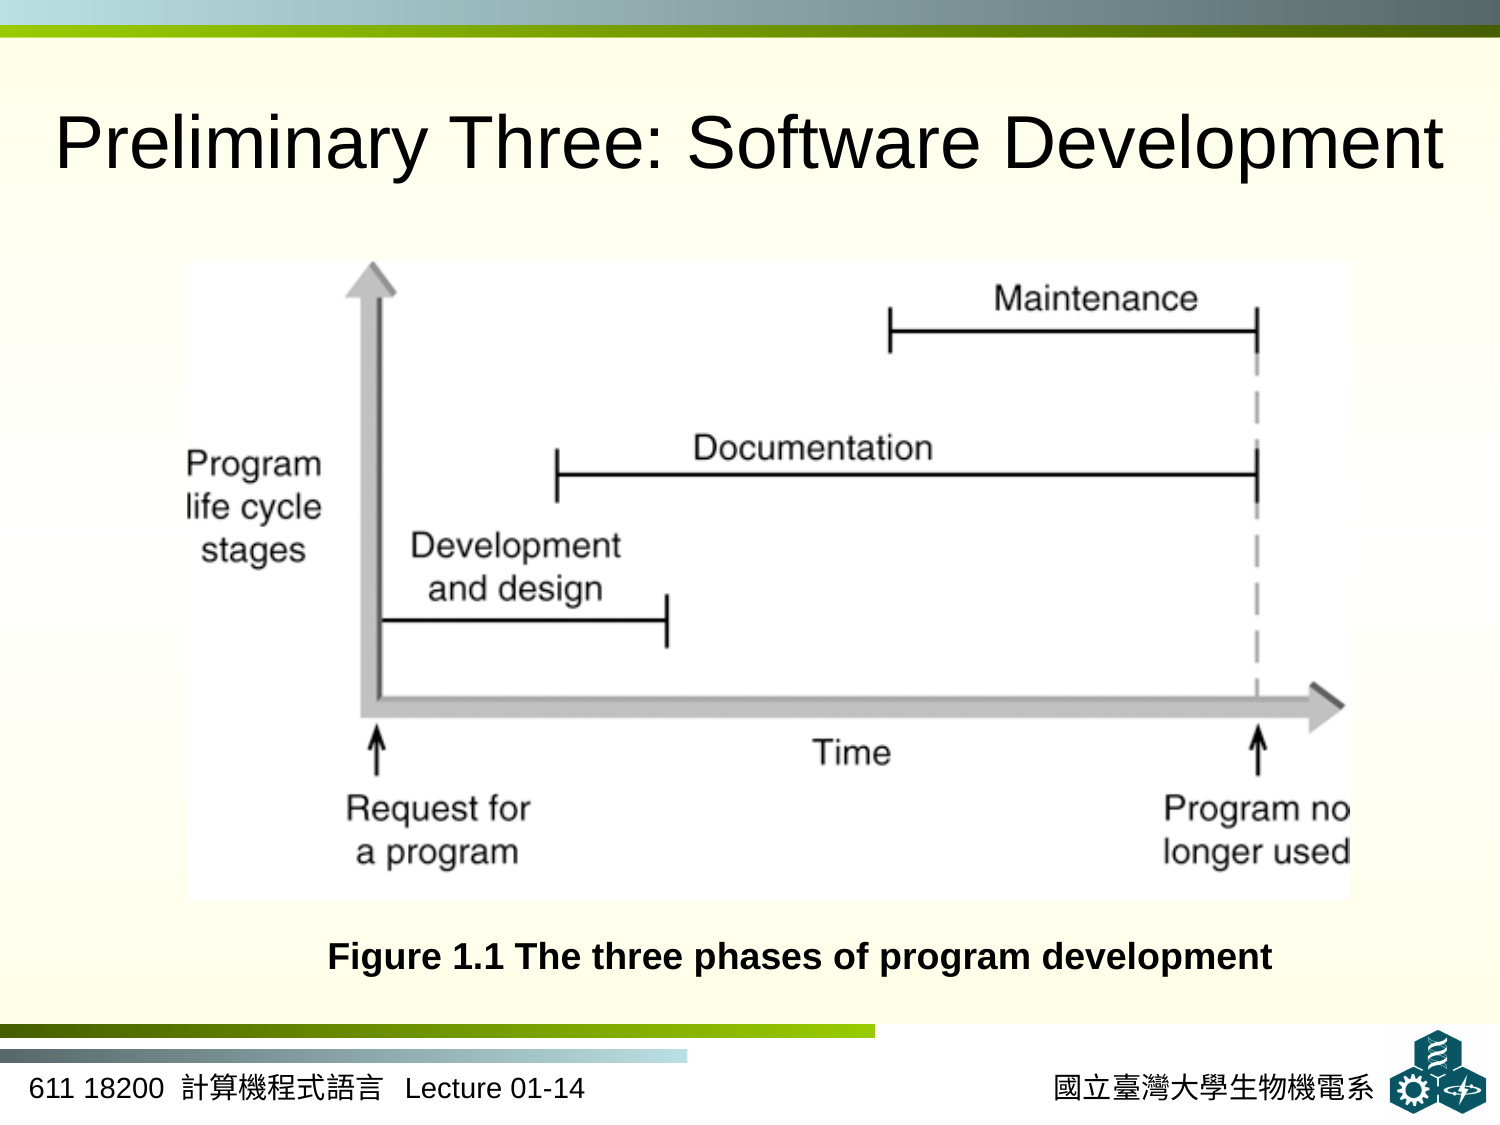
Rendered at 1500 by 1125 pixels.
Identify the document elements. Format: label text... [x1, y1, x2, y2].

picture [187, 261, 1351, 901]
text_box Figure 1.1 The three phases of program development [312, 924, 1413, 985]
title Preliminary Three: Software Development [37, 44, 1463, 233]
picture [1387, 1029, 1488, 1115]
